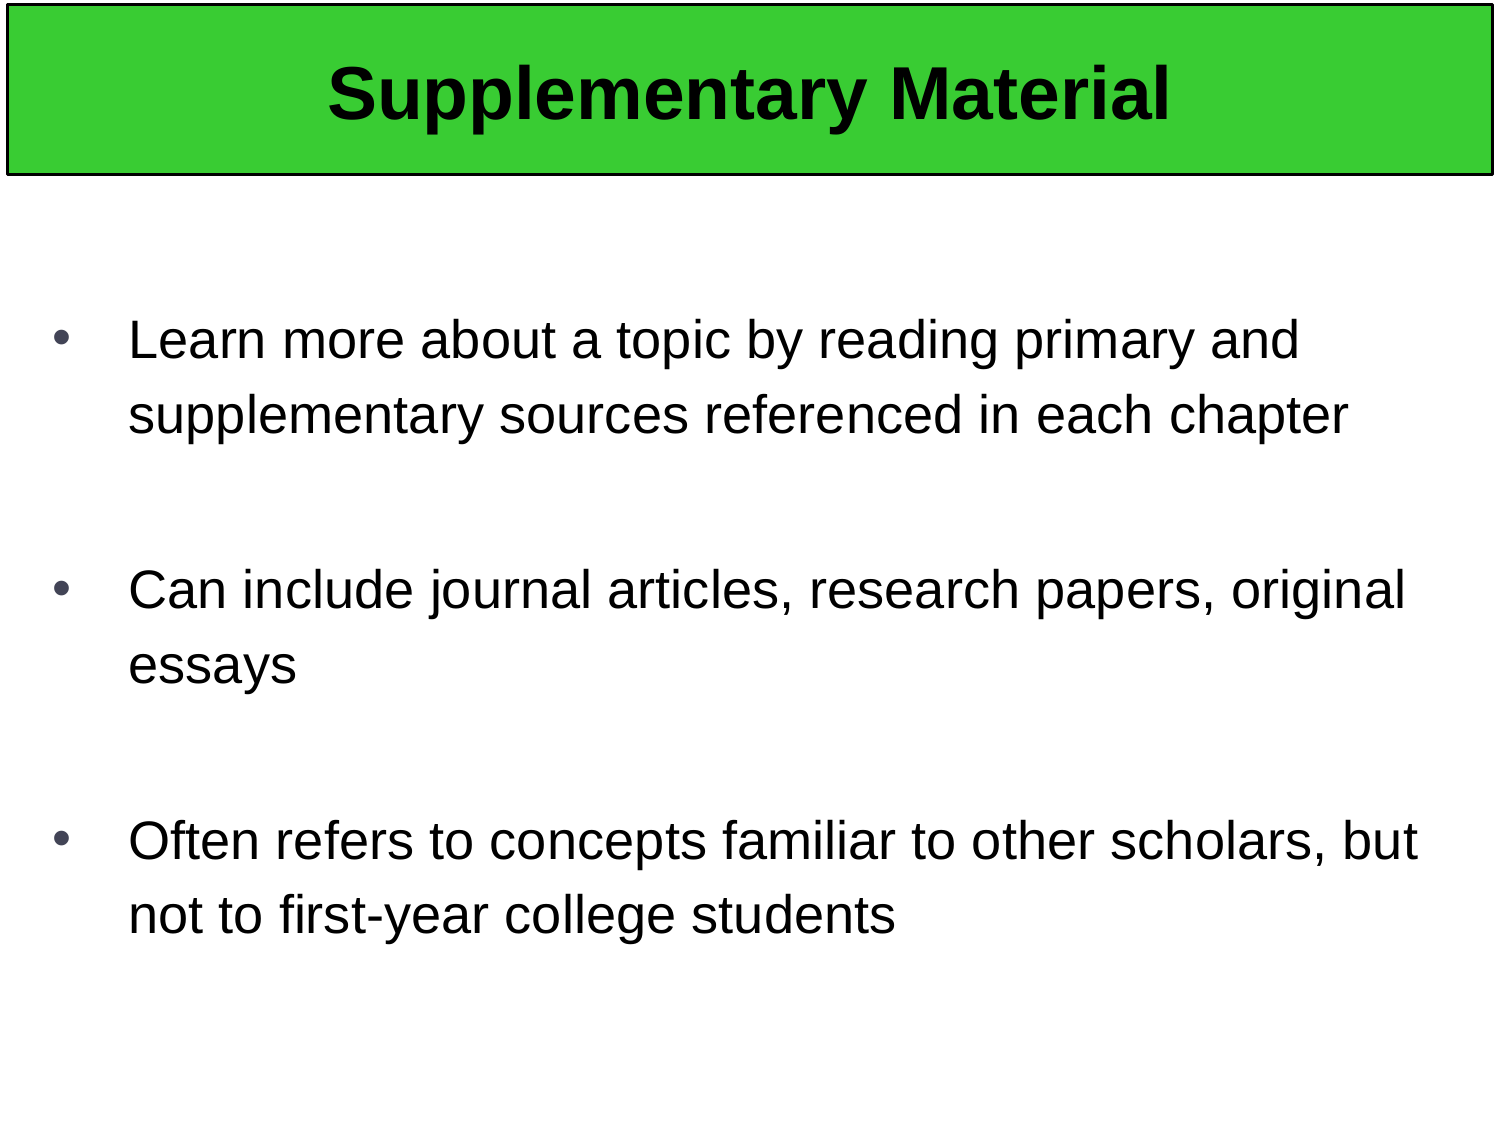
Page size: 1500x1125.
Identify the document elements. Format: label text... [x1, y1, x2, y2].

list Learn more about a topic by reading primary and supplementary sources referenced in each chapter Can include journal articles, research papers, original essays Often refers to concepts familiar to other scholars, but not to first-year college students [37, 287, 1475, 968]
title Supplementary Material [7, 4, 1493, 175]
